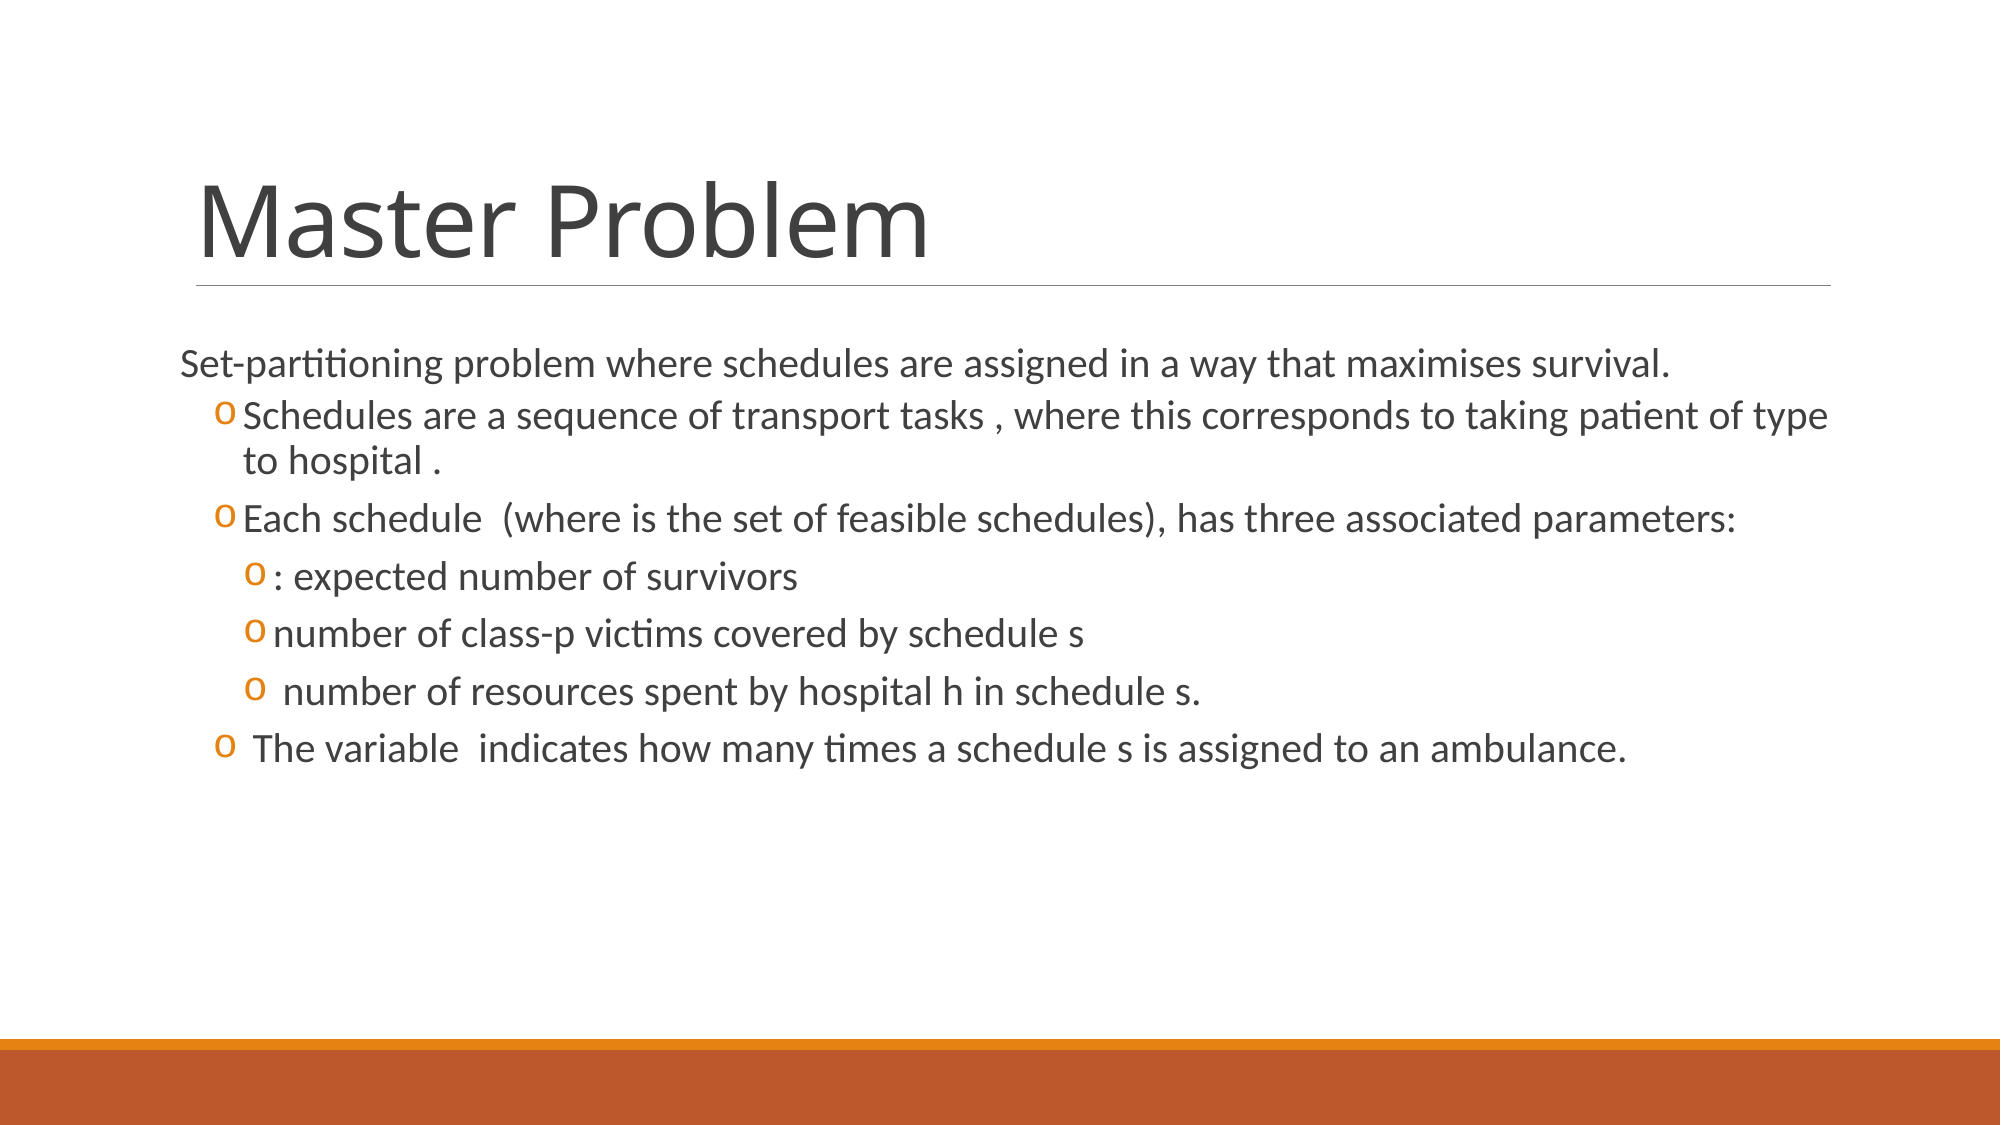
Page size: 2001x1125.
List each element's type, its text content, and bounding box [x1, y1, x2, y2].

title Master Problem [180, 47, 1830, 285]
